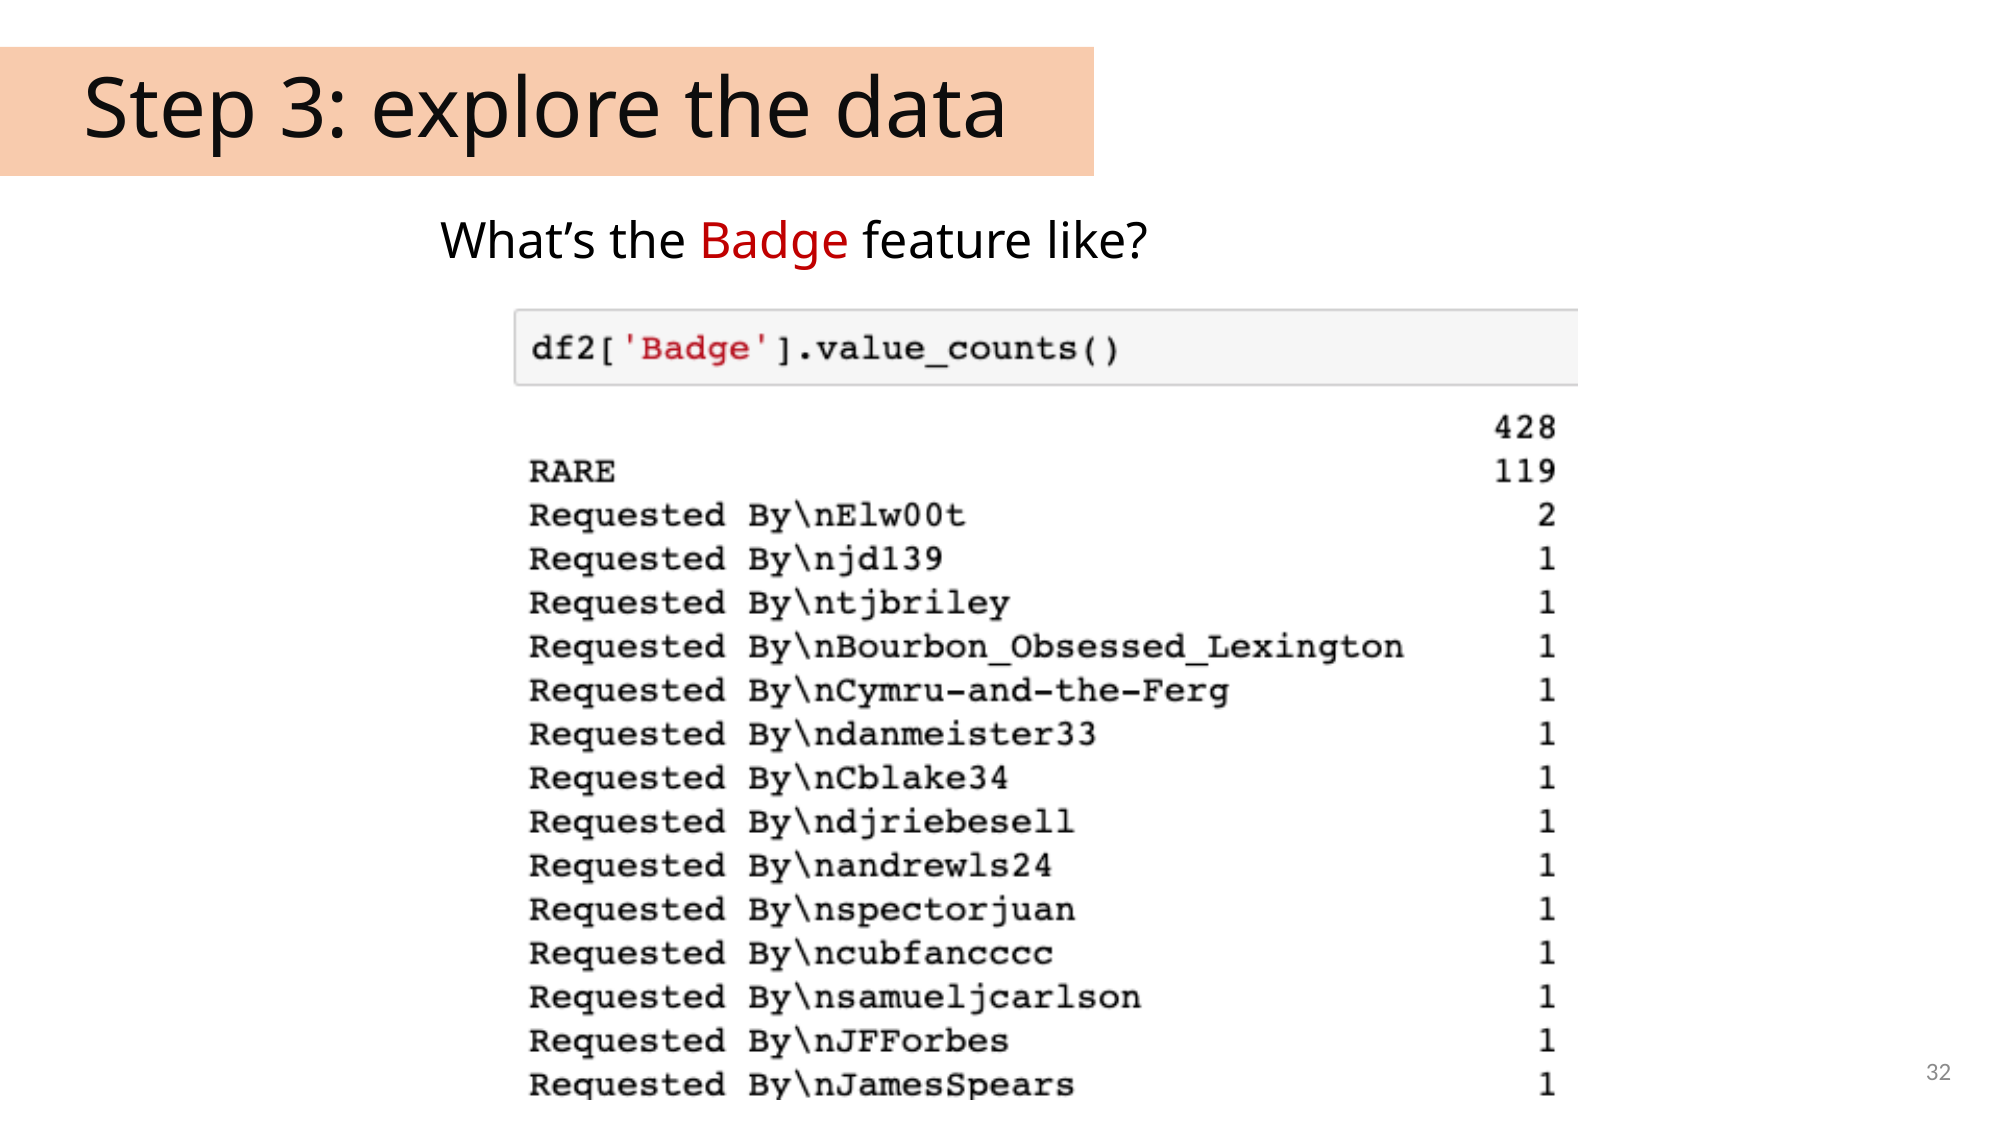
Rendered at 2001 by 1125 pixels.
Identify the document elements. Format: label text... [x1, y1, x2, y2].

slide_number 32 [1516, 1040, 1967, 1101]
text_box What’s the Badge feature like? [425, 200, 1620, 276]
picture [506, 301, 1578, 1100]
text_box Step 3: explore the data [0, 46, 1094, 176]
